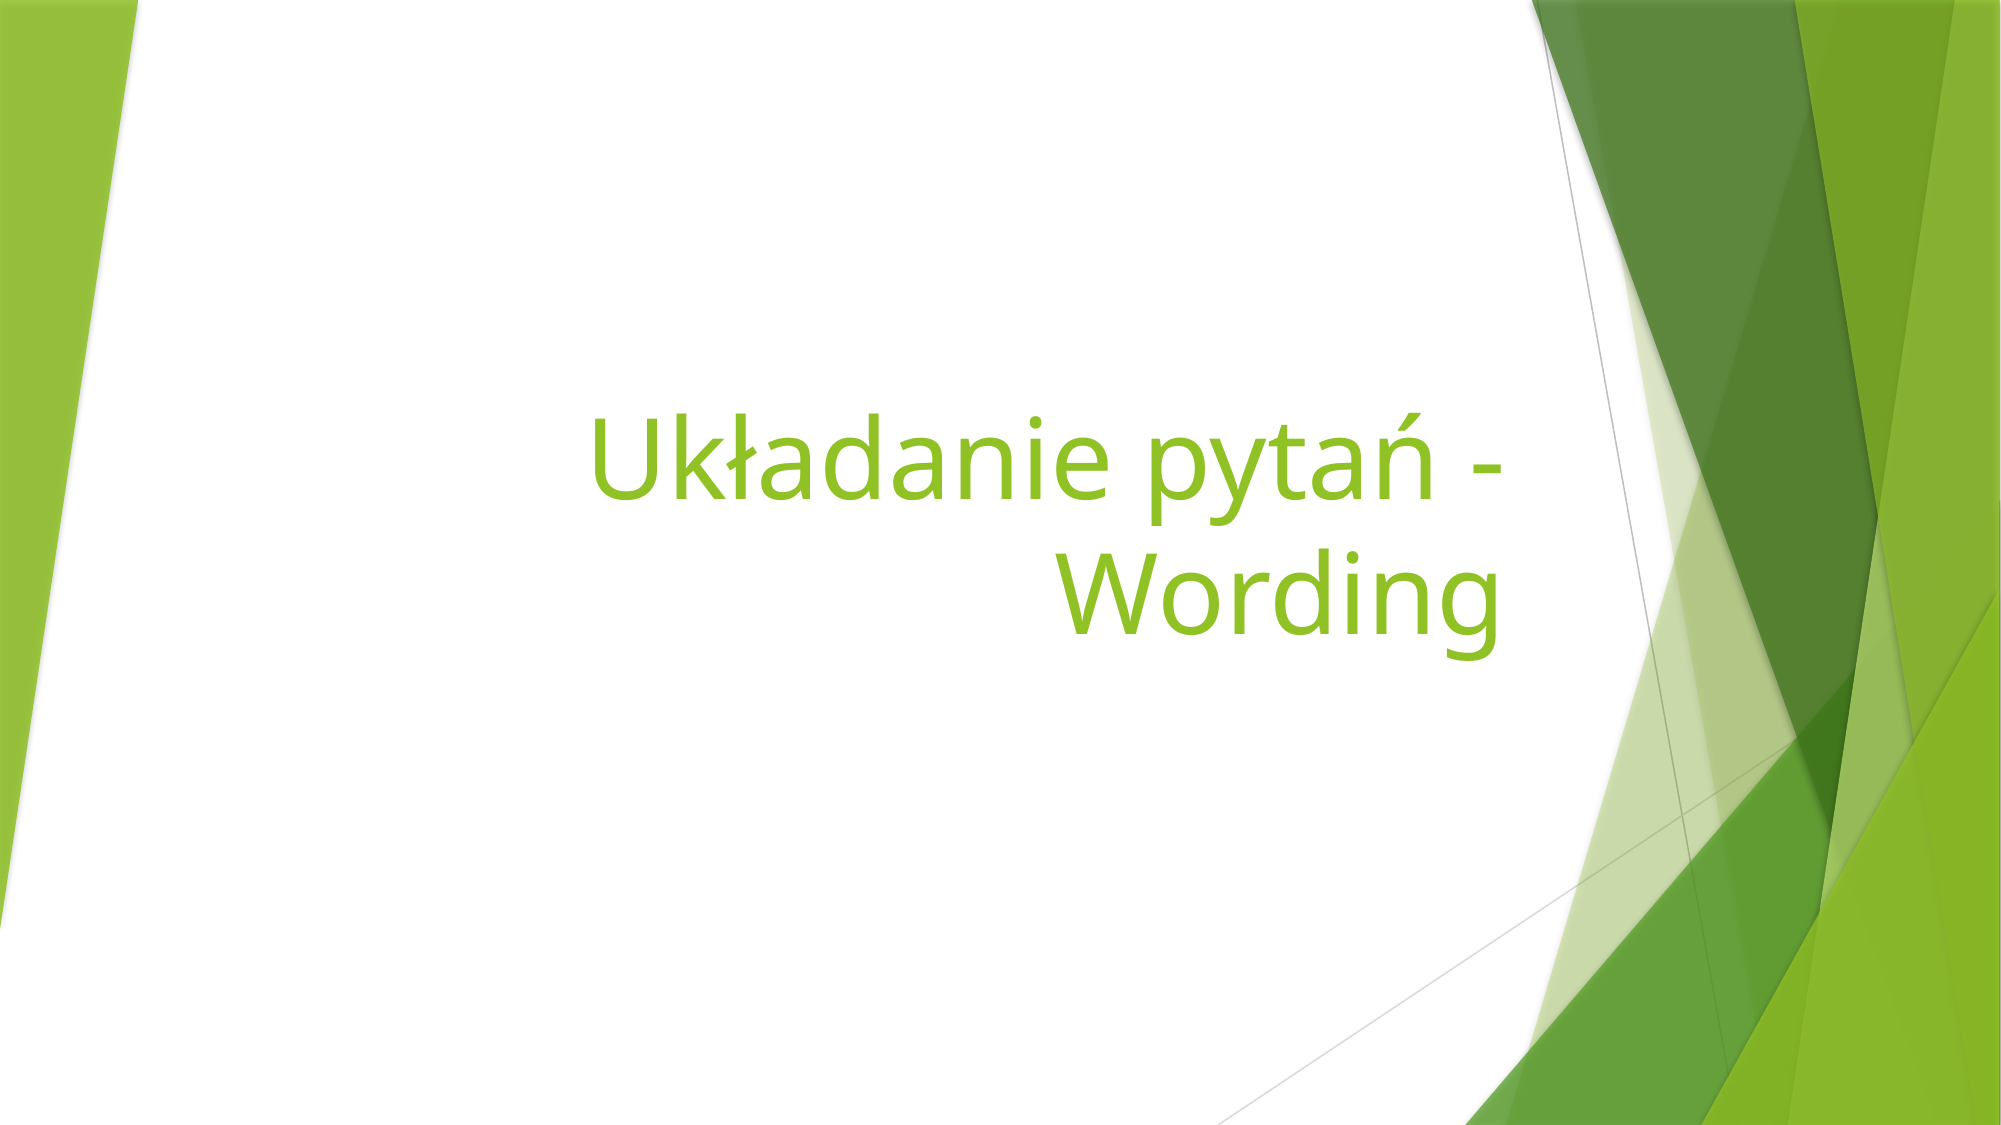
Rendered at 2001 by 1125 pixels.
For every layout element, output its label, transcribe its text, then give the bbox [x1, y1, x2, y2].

title Układanie pytań - Wording [247, 394, 1522, 665]
